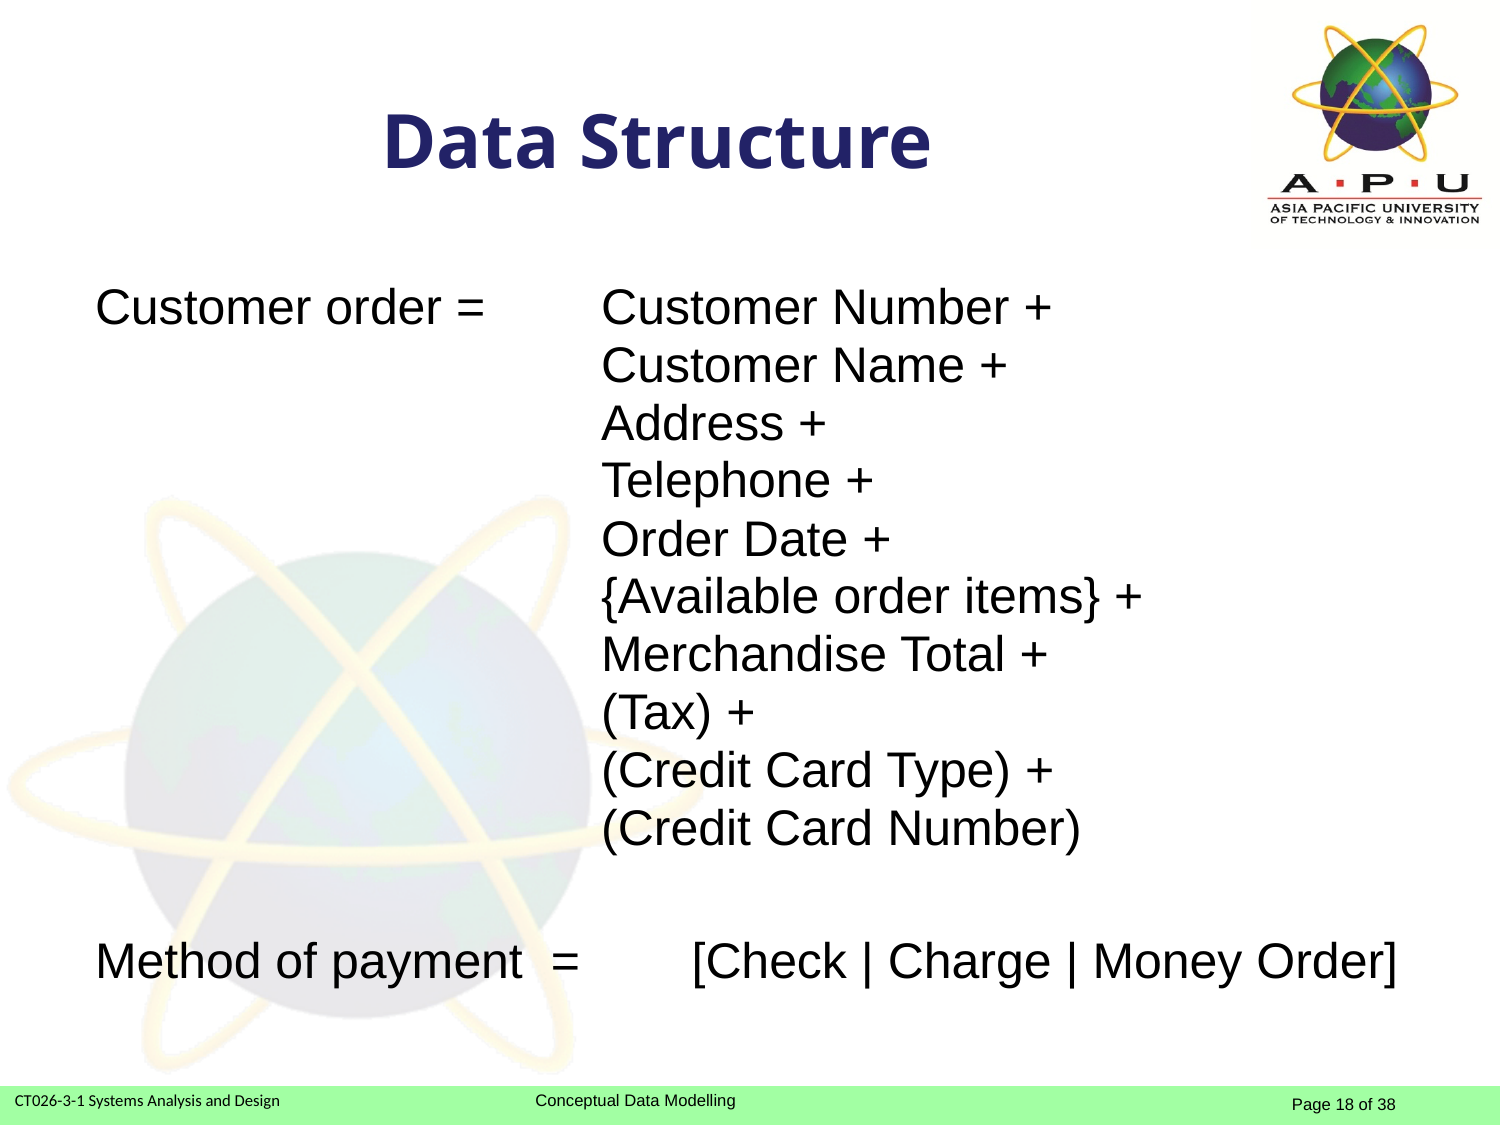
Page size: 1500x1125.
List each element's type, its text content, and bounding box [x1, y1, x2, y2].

list Customer order = Customer Number + Customer Name + Address + Telephone + Order Date + {Available order items} + Merchandise Total + (Tax) + (Credit Card Type) + (Credit Card Number) Method of payment = [Check | Charge | Money Order] [79, 278, 1430, 1021]
title Data Structure [79, 45, 1235, 233]
picture [1251, 0, 1500, 249]
